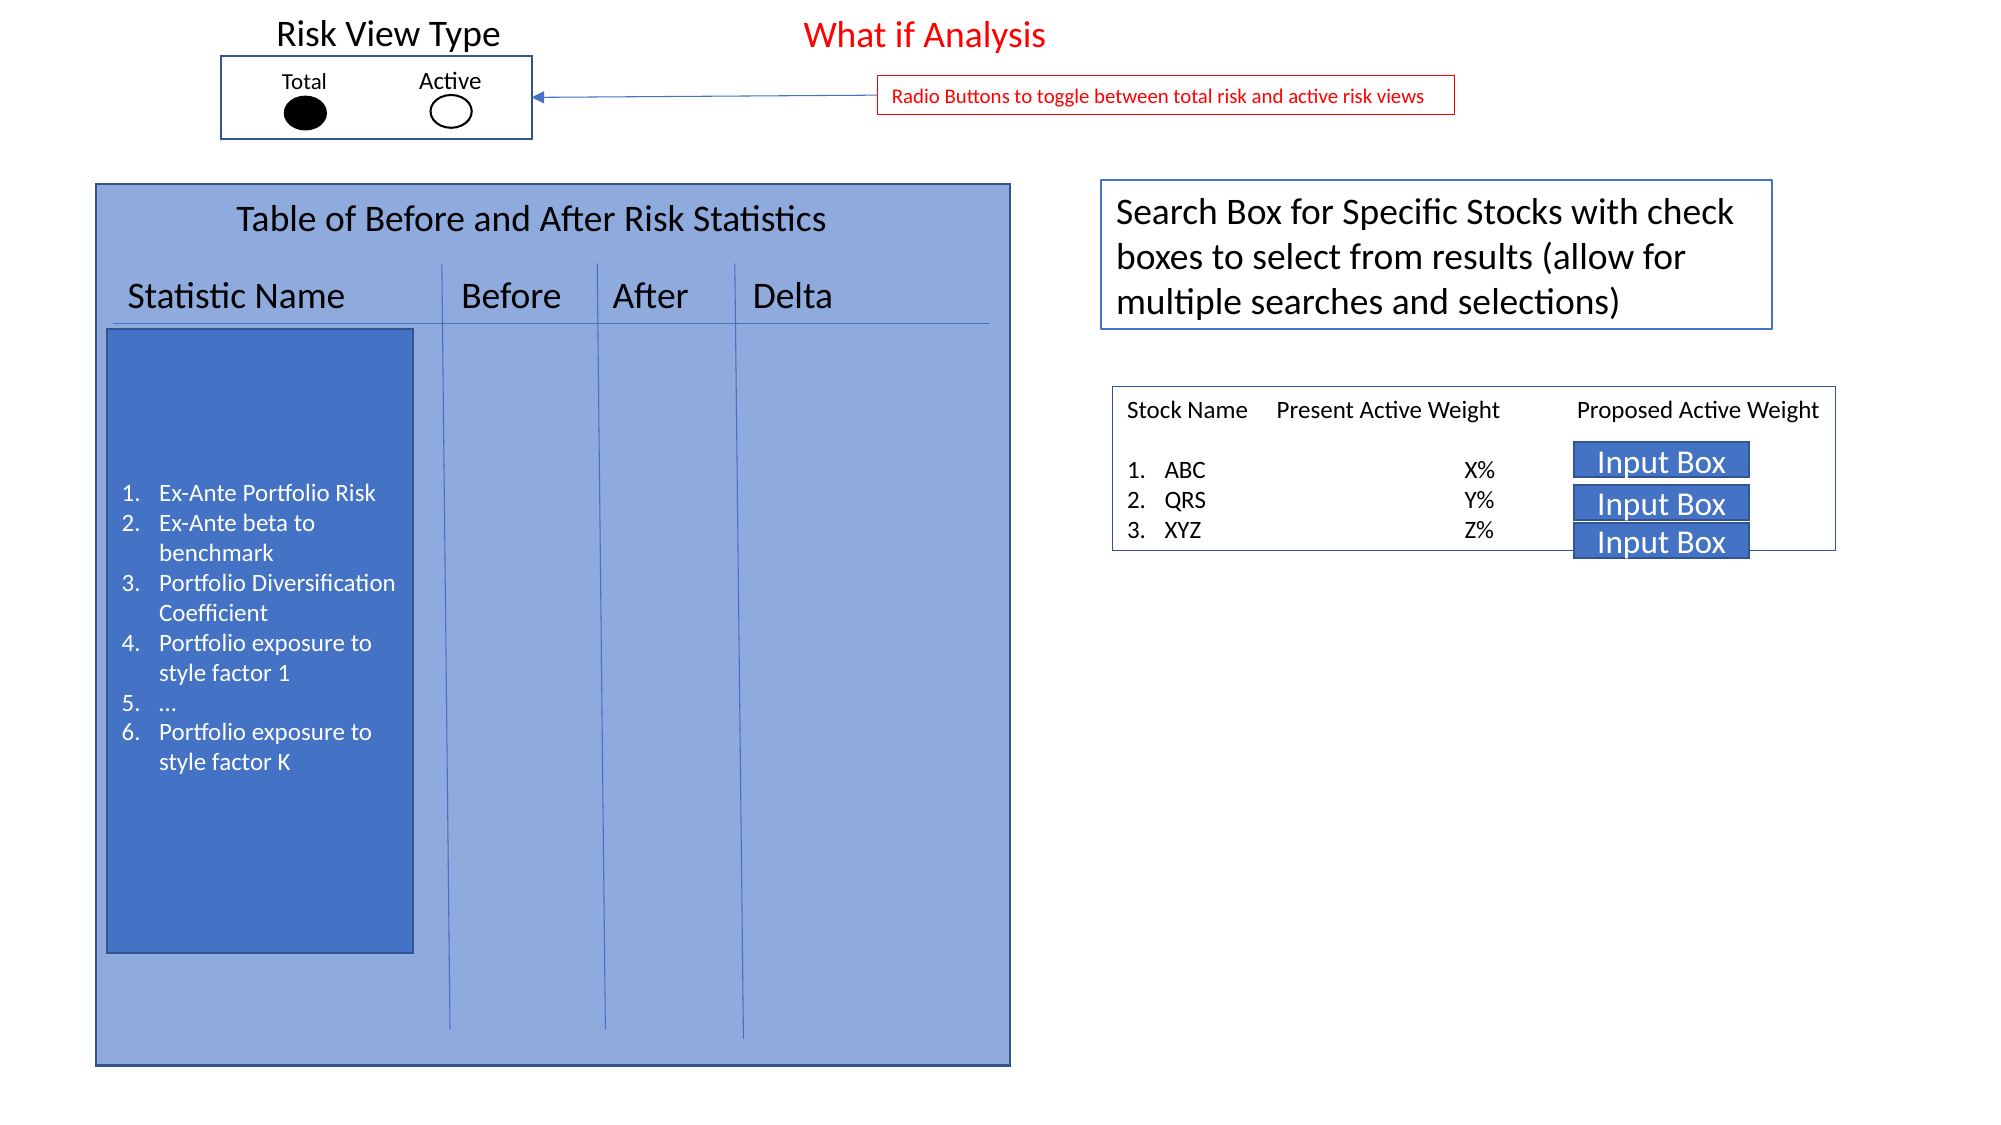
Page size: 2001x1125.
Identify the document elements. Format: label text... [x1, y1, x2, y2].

text_box Statistic Name Before After Delta [450, 263, 597, 323]
text_box Input Box [1573, 441, 1750, 478]
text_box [597, 324, 606, 1030]
text_box Table of Before and After Risk Statistics [31, 186, 1032, 246]
text_box Statistic Name Before After Delta [744, 263, 1000, 323]
text_box Statistic Name Before After Delta [606, 263, 734, 323]
text_box Input Box [1573, 522, 1750, 559]
text_box Input Box [1573, 484, 1750, 521]
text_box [220, 56, 532, 139]
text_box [441, 324, 450, 1030]
text_box What if Analysis [788, 2, 1062, 63]
text_box [95, 246, 1011, 1067]
text_box Stock Name Present Active Weight Proposed Active Weight ABC X% QRS Y% XYZ Z% [1112, 386, 1836, 551]
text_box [597, 263, 606, 323]
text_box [734, 324, 744, 1039]
text_box Radio Buttons to toggle between total risk and active risk views [877, 75, 1455, 115]
text_box Ex-Ante Portfolio Risk Ex-Ante beta to benchmark Portfolio Diversification Coefficient Portfolio exposure to style factor 1 … Portfolio exposure to style factor K [106, 328, 414, 954]
text_box Statistic Name Before After Delta [112, 263, 441, 323]
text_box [734, 263, 744, 323]
text_box Risk View Type [261, 1, 516, 56]
text_box Search Box for Specific Stocks with check boxes to select from results (allow for multiple searches and selections) [1101, 179, 1773, 330]
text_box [441, 263, 450, 323]
